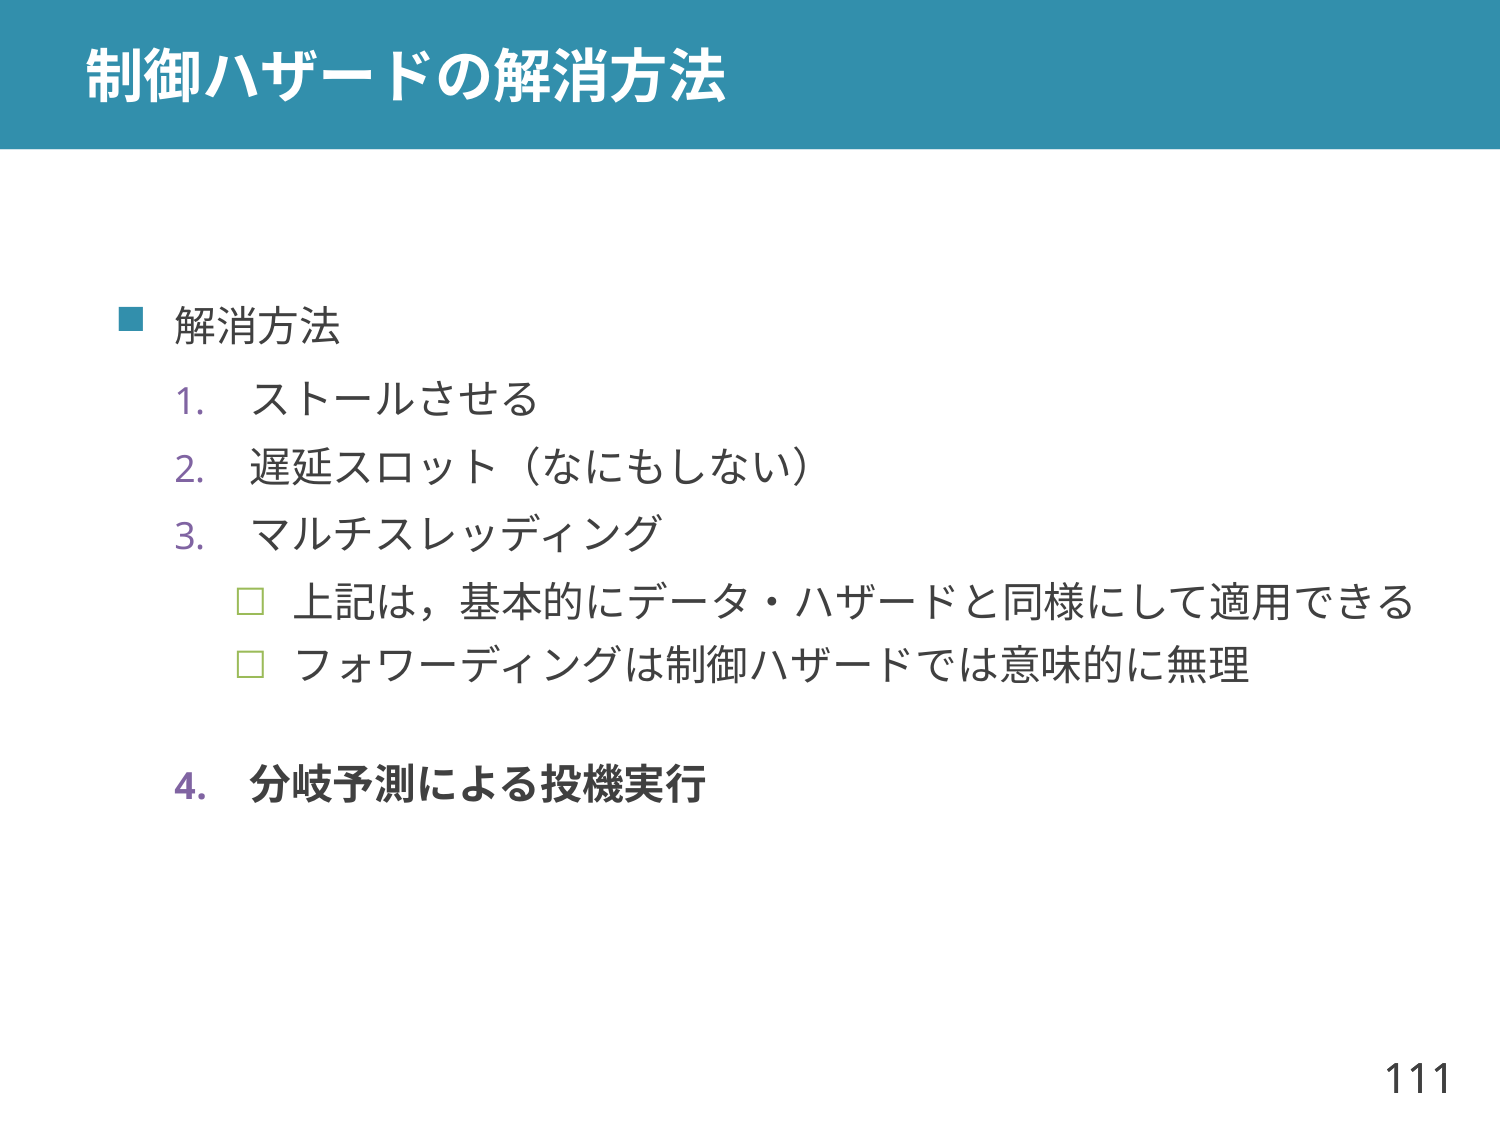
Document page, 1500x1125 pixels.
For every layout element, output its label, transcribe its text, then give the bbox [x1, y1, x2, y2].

title 制御ハザードの解消方法 [70, 0, 1500, 150]
list 解消方法 ストールさせる 遅延スロット（なにもしない） マルチスレッディング 上記は，基本的にデータ・ハザードと同様にして適用できる フォワーディングは制御ハザードでは意味的に無理 分岐予測による投機実行 [100, 178, 1459, 1036]
